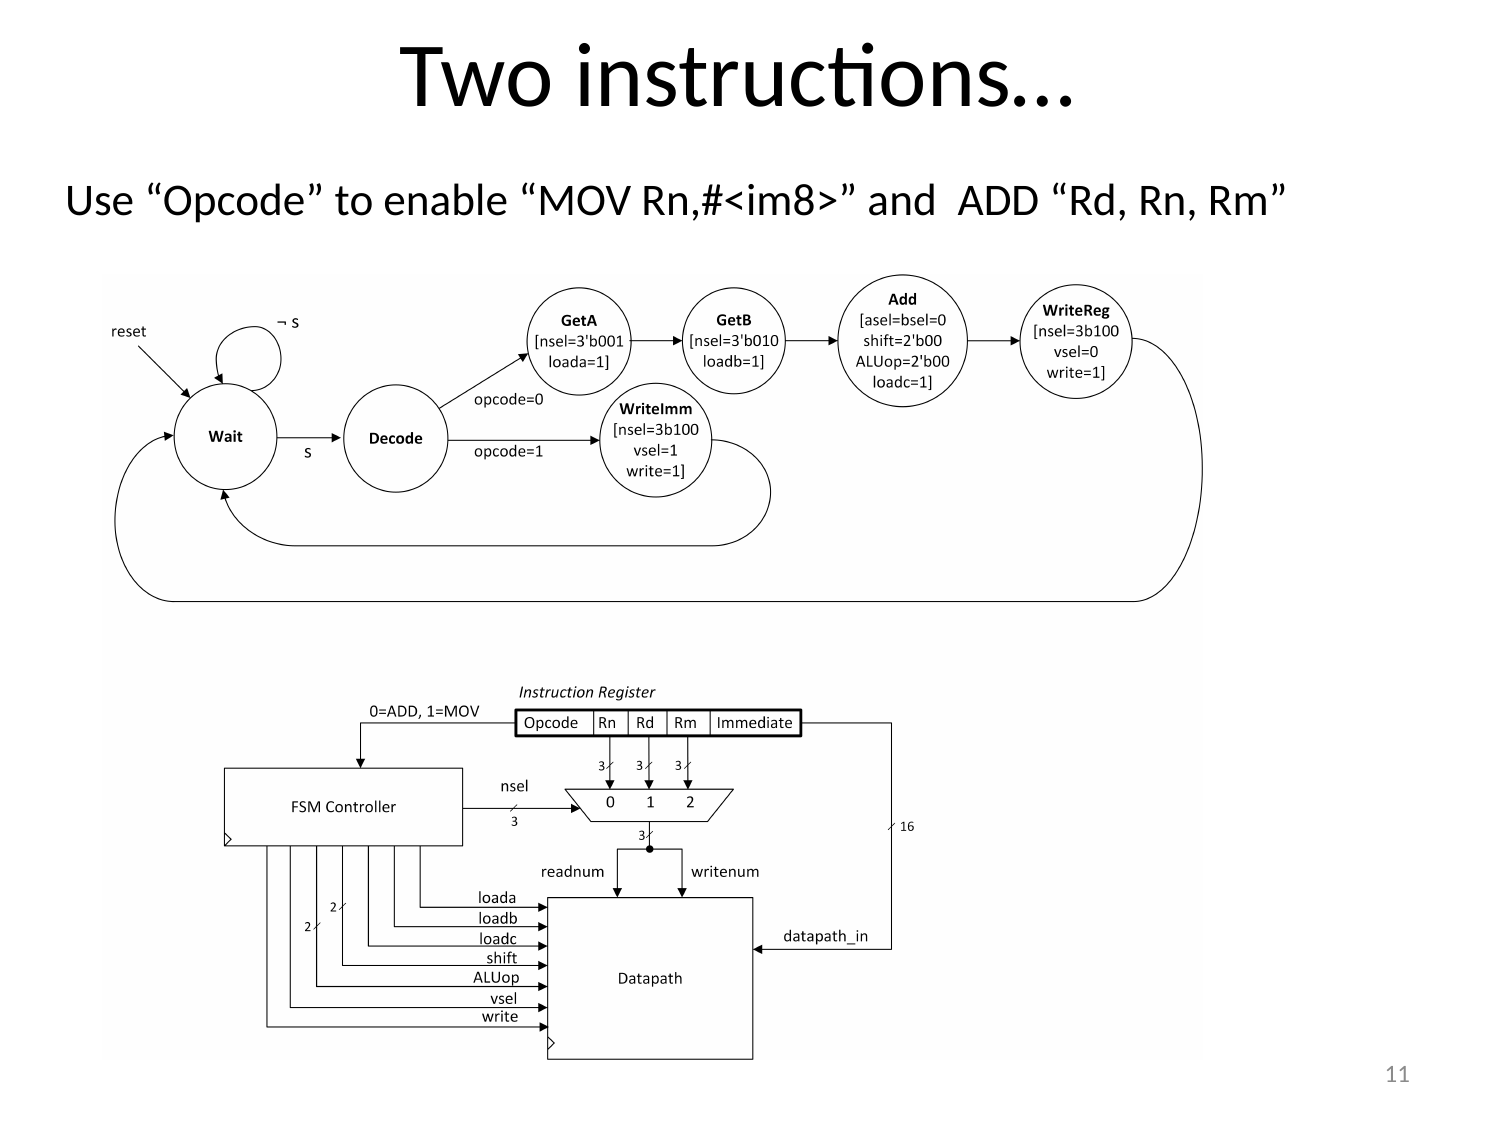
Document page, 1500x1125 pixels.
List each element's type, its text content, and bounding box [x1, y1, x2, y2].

slide_number 11 [1074, 1042, 1425, 1103]
list Use “Opcode” to enable “MOV Rn,#<im8>” and ADD “Rd, Rn, Rm” [50, 162, 1400, 275]
picture [102, 274, 1203, 1061]
title Two instructions… [62, 2, 1413, 138]
